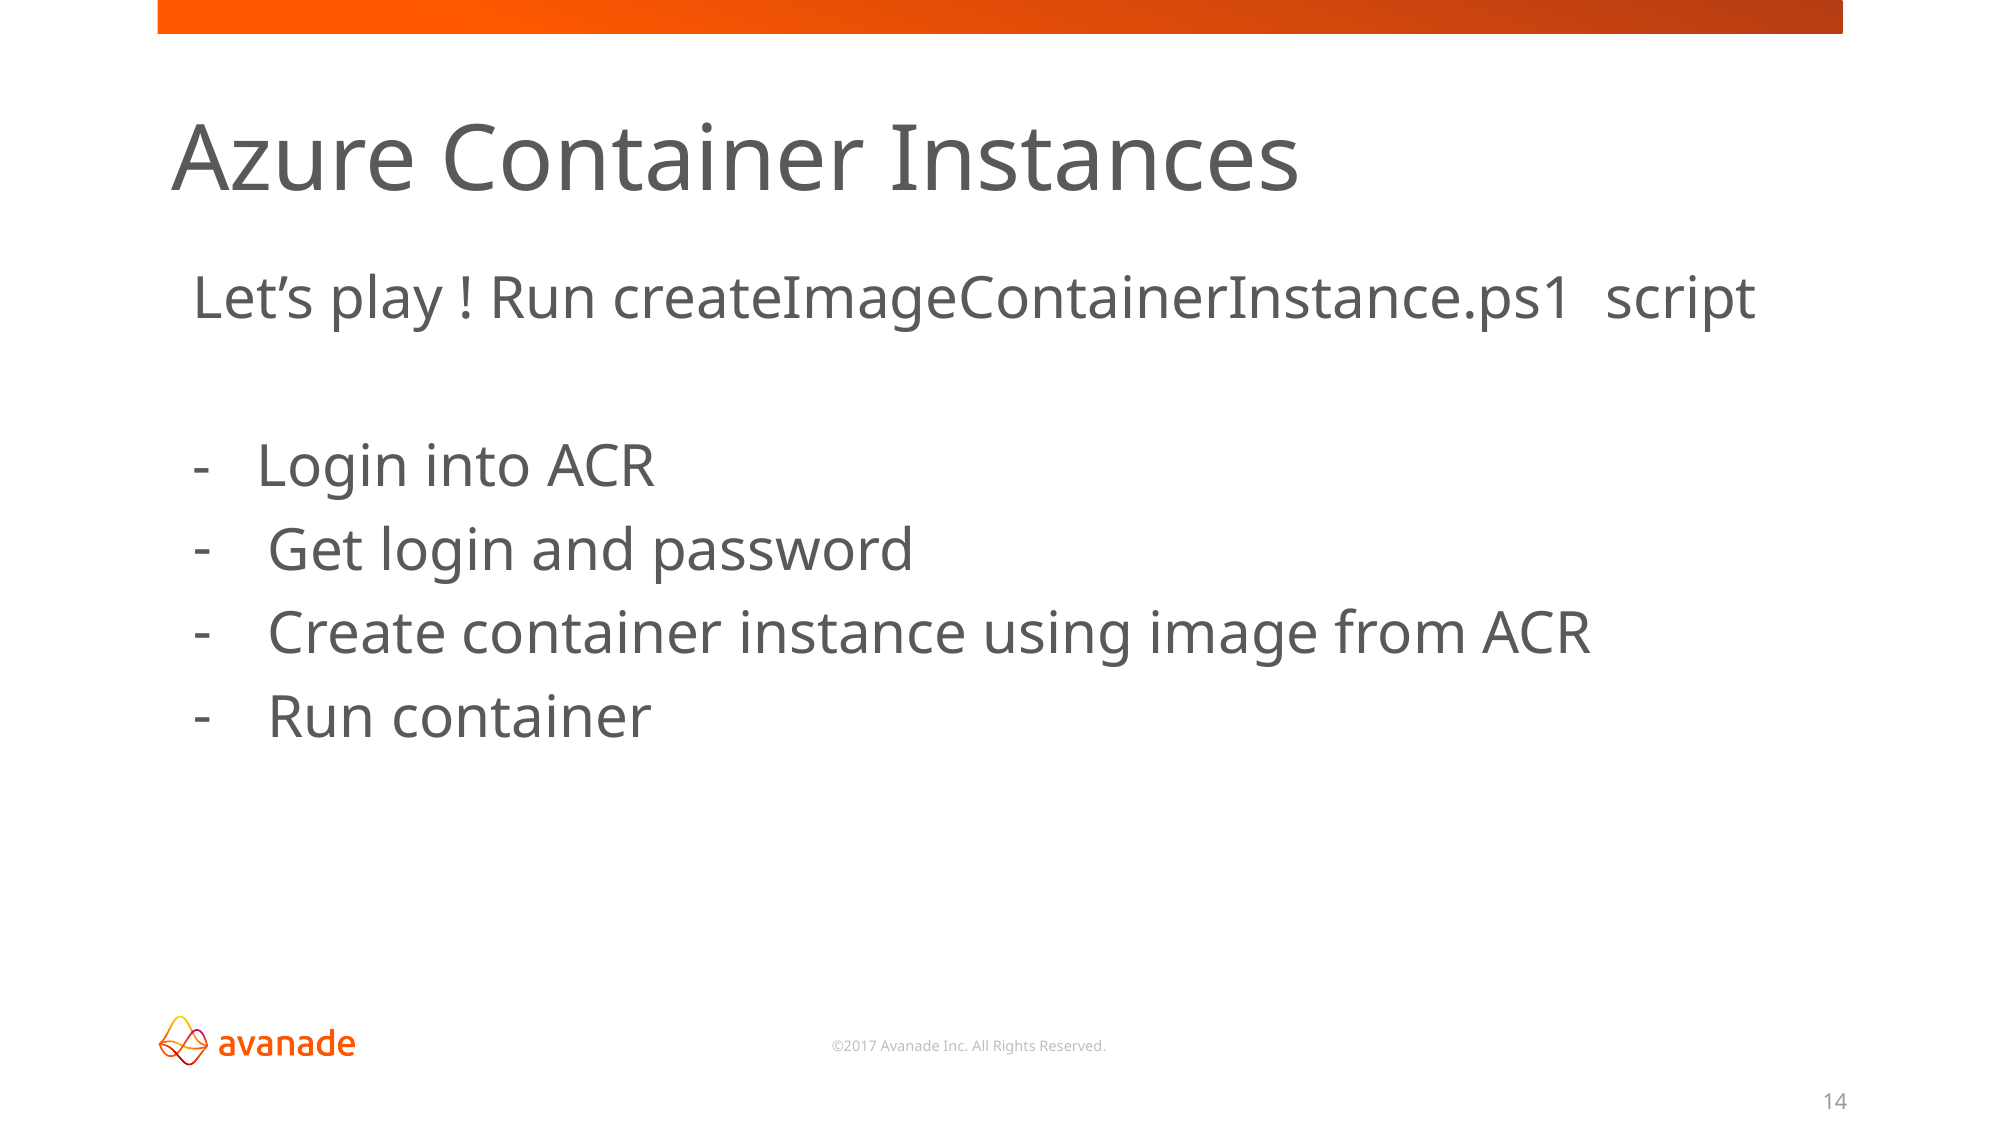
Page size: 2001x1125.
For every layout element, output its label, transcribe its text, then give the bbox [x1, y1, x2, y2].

picture [138, 995, 384, 1086]
list Azure Container Instances [156, 103, 1883, 281]
text_box Let’s play ! Run createImageContainerInstance.ps1 script - Login into ACR Get login and password Create container instance using image from ACR Run container [177, 260, 1905, 861]
slide_number 14 [1787, 1080, 1863, 1124]
